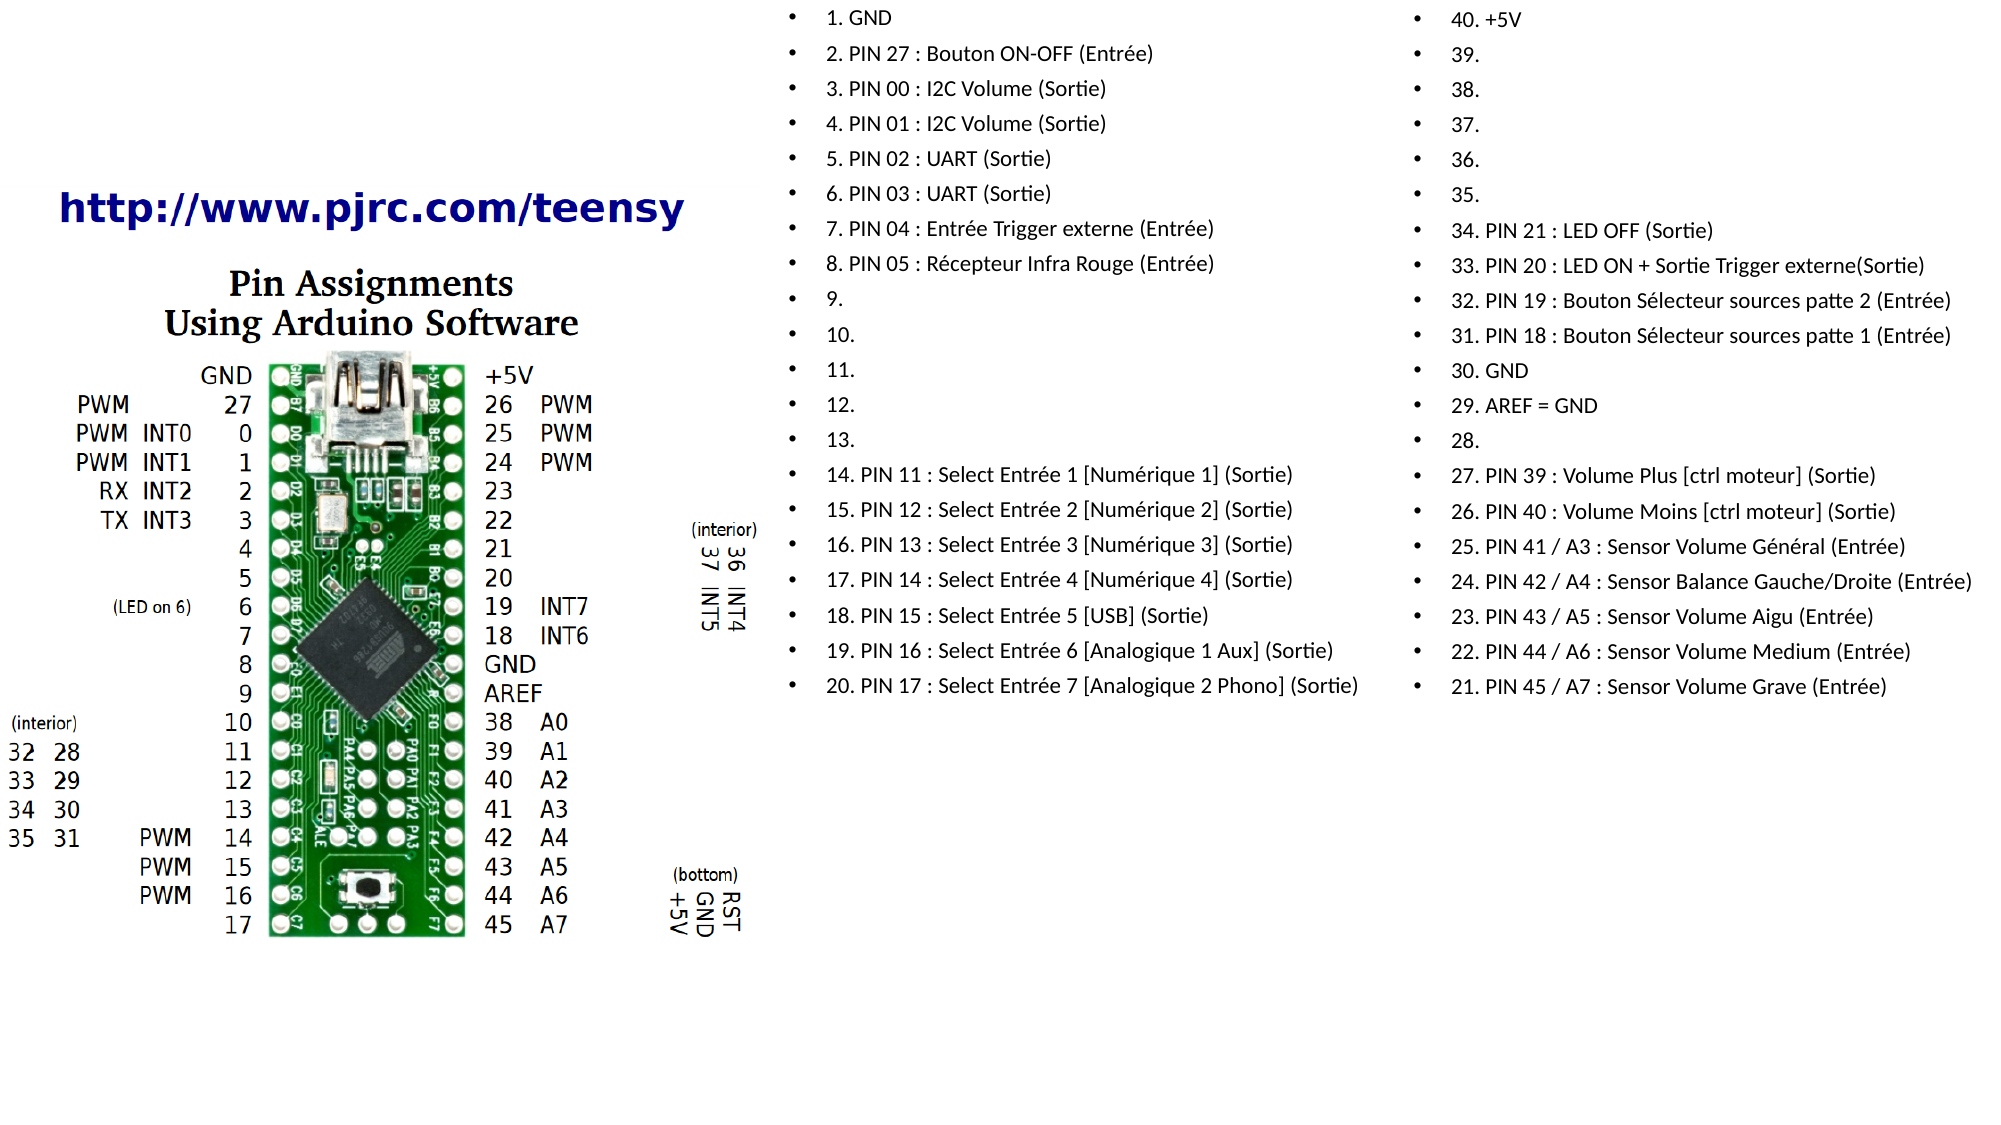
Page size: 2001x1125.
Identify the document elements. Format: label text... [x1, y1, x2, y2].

picture [0, 186, 761, 951]
text_box 40. +5V 39. 38. 37. 36. 35. 34. PIN 21 : LED OFF (Sortie) 33. PIN 20 : LED ON + Sortie Trigger externe(Sortie) 32. PIN 19 : Bouton Sélecteur sources patte 2 (Entrée) 31. PIN 18 : Bouton Sélecteur sources patte 1 (Entrée) 30. GND 29. AREF = GND 28. 27. PIN 39 : Volume Plus [ctrl moteur] (Sortie) 26. PIN 40 : Volume Moins [ctrl moteur] (Sortie) 25. PIN 41 / A3 : Sensor Volume Général (Entrée) 24. PIN 42 / A4 : Sensor Balance Gauche/Droite (Entrée) 23. PIN 43 / A5 : Sensor Volume Aigu (Entrée) 22. PIN 44 / A6 : Sensor Volume Medium (Entrée) 21. PIN 45 / A7 : Sensor Volume Grave (Entrée) [1323, 0, 2000, 1125]
text_box 1. GND 2. PIN 27 : Bouton ON-OFF (Entrée) 3. PIN 00 : I2C Volume (Sortie) 4. PIN 01 : I2C Volume (Sortie) 5. PIN 02 : UART (Sortie) 6. PIN 03 : UART (Sortie) 7. PIN 04 : Entrée Trigger externe (Entrée) 8. PIN 05 : Récepteur Infra Rouge (Entrée) 9. 10. 11. 12. 13. 14. PIN 11 : Select Entrée 1 [Numérique 1] (Sortie) 15. PIN 12 : Select Entrée 2 [Numérique 2] (Sortie) 16. PIN 13 : Select Entrée 3 [Numérique 3] (Sortie) 17. PIN 14 : Select Entrée 4 [Numérique 4] (Sortie) 18. PIN 15 : Select Entrée 5 [USB] (Sortie) 19. PIN 16 : Select Entrée 6 [Analogique 1 Aux] (Sortie) 20. PIN 17 : Select Entrée 7 [Analogique 2 Phono] (Sortie) [698, 0, 1323, 1124]
